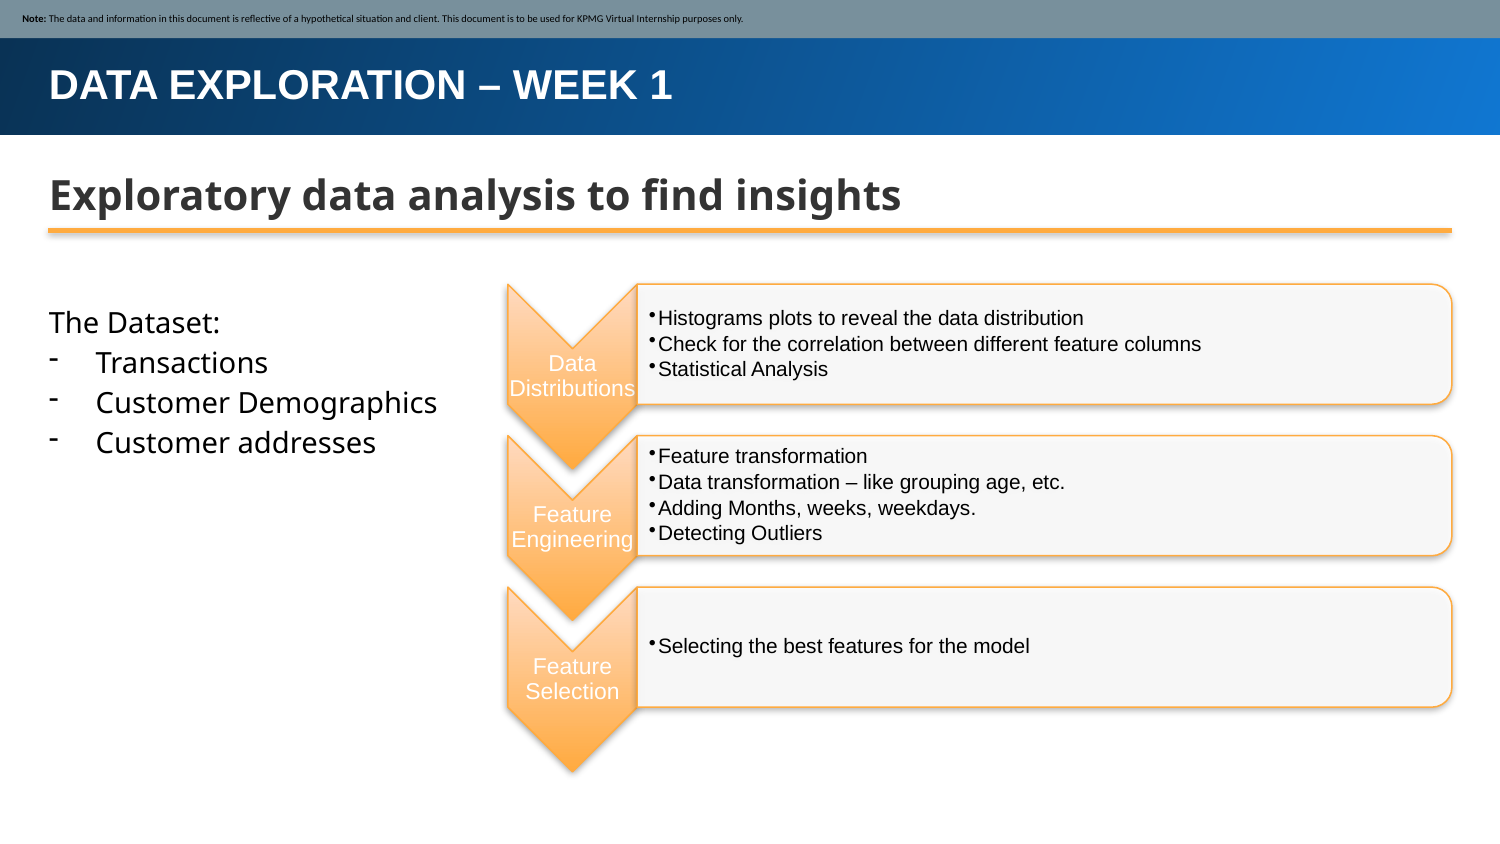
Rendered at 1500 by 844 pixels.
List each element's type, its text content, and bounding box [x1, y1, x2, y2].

text_box The Dataset: Transactions Customer Demographics Customer addresses [33, 283, 459, 475]
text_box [507, 283, 1453, 773]
text_box [0, 39, 1500, 135]
text_box Exploratory data analysis to find insights [33, 145, 1439, 234]
text_box DATA EXPLORATION – WEEK 1 [33, 43, 1439, 124]
text_box Note: The data and information in this document is reflective of a hypothetical situation and client. This document is to be used for KPMG Virtual Internship purposes only. [0, 0, 1500, 39]
